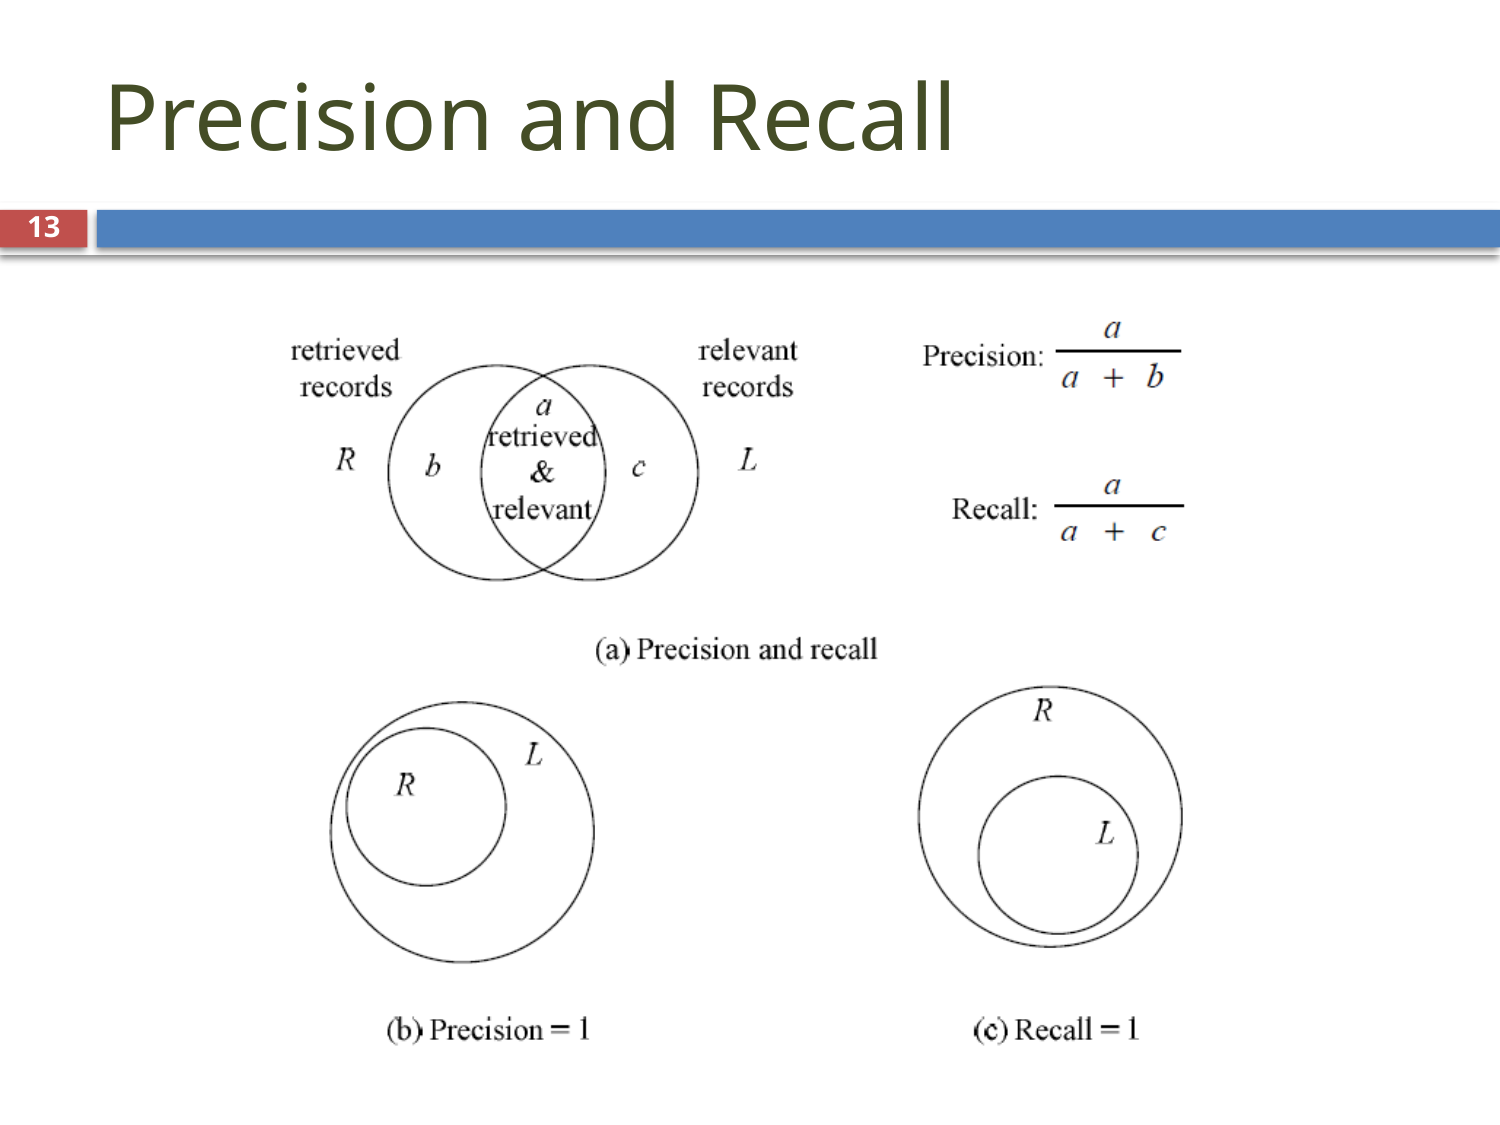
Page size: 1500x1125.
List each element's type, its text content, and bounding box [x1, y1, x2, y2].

picture [277, 290, 1196, 1057]
text_box <number> [0, 208, 88, 249]
text_box Precision and Recall [88, 42, 1451, 185]
